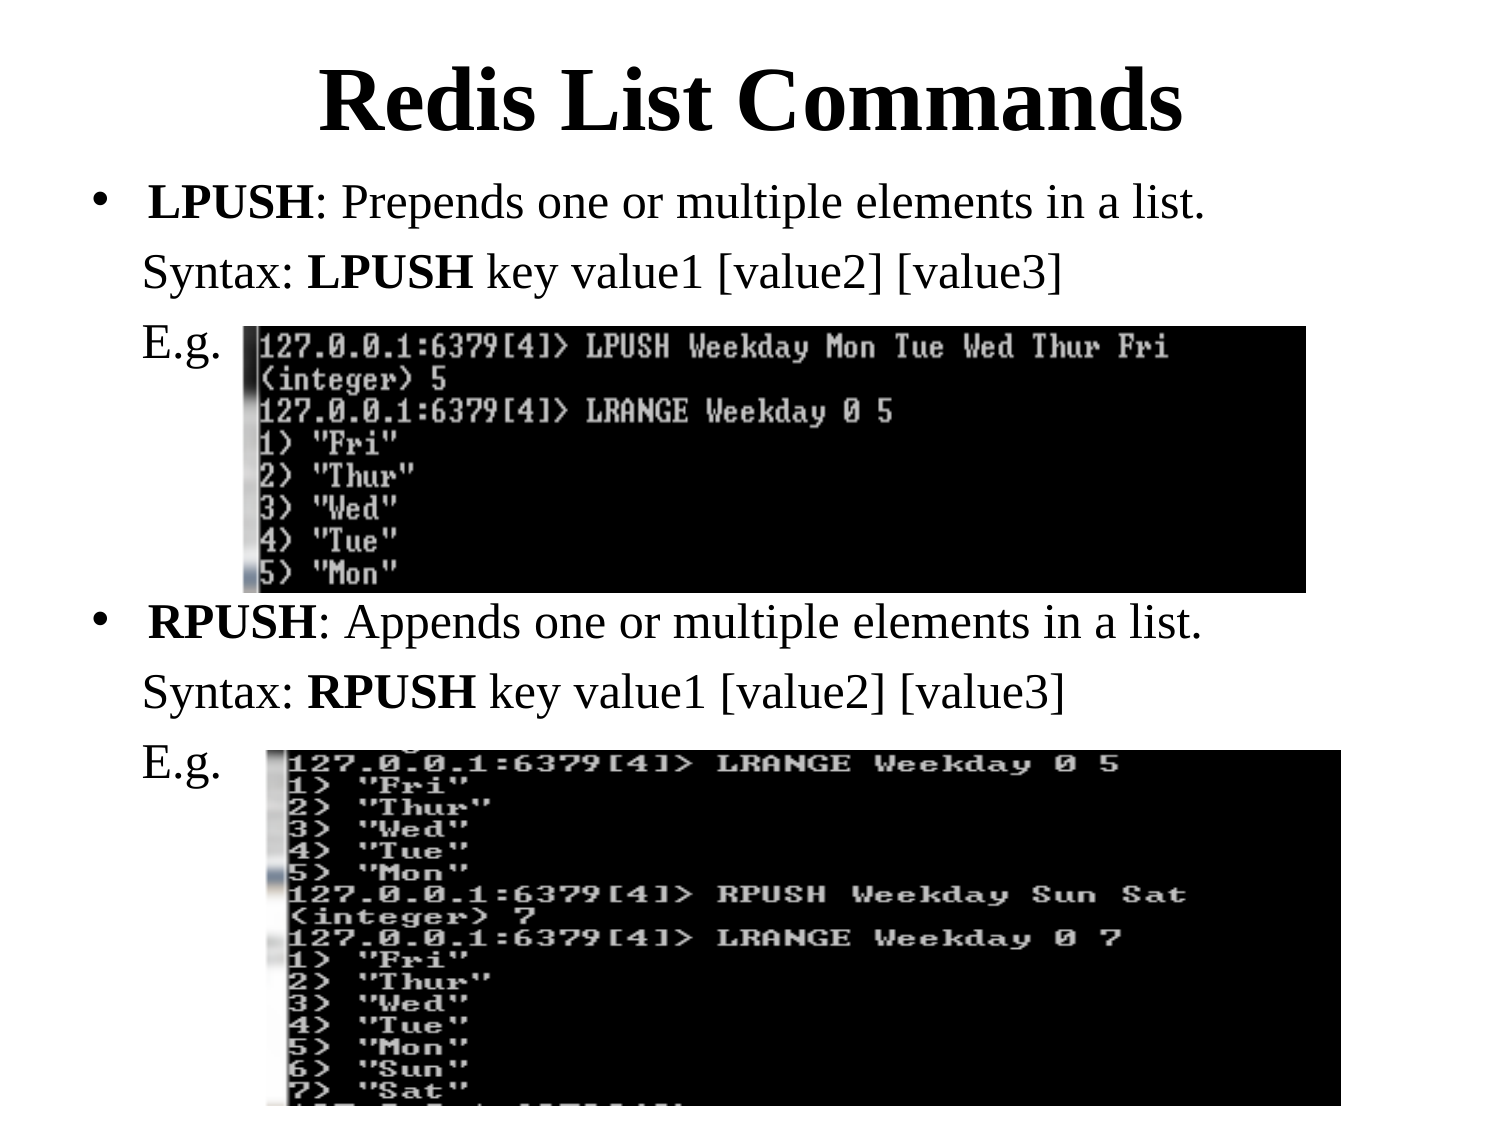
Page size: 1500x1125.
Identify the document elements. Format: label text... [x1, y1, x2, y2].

title Redis List Commands [76, 0, 1427, 160]
list LPUSH: Prepends one or multiple elements in a list. Syntax: LPUSH key value1 [value2] [value3] E.g. RPUSH: Appends one or multiple elements in a list. Syntax: RPUSH key value1 [value2] [value3] E.g. [76, 160, 1427, 1125]
picture [265, 750, 1341, 1106]
picture [241, 325, 1306, 593]
